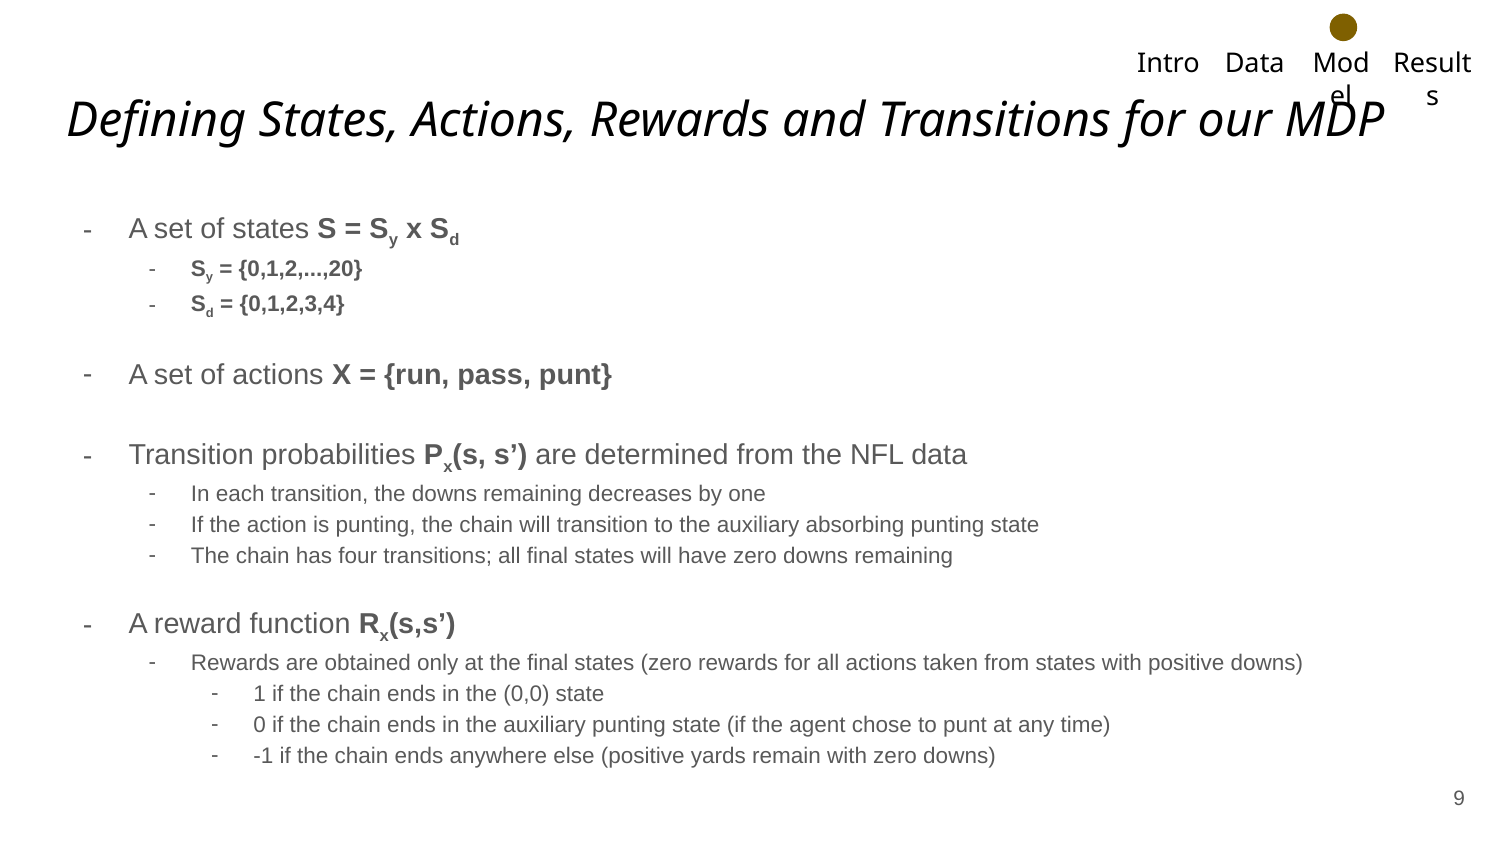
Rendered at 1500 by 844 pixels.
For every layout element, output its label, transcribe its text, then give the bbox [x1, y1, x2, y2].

list A set of states S = Sy x Sd Sy = {0,1,2,...,20} Sd = {0,1,2,3,4} A set of actions X = {run, pass, punt} Transition probabilities Px(s, s’) are determined from the NFL data In each transition, the downs remaining decreases by one If the action is punting, the chain will transition to the auxiliary absorbing punting state The chain has four transitions; all final states will have zero downs remaining A reward function Rx(s,s’) Rewards are obtained only at the final states (zero rewards for all actions taken from states with positive downs) 1 if the chain ends in the (0,0) state 0 if the chain ends in the auxiliary punting state (if the agent chose to punt at any time) -1 if the chain ends anywhere else (positive yards remain with zero downs) [51, 189, 1449, 791]
slide_number ‹#› [1389, 764, 1480, 830]
title Defining States, Actions, Rewards and Transitions for our MDP [51, 72, 1449, 167]
